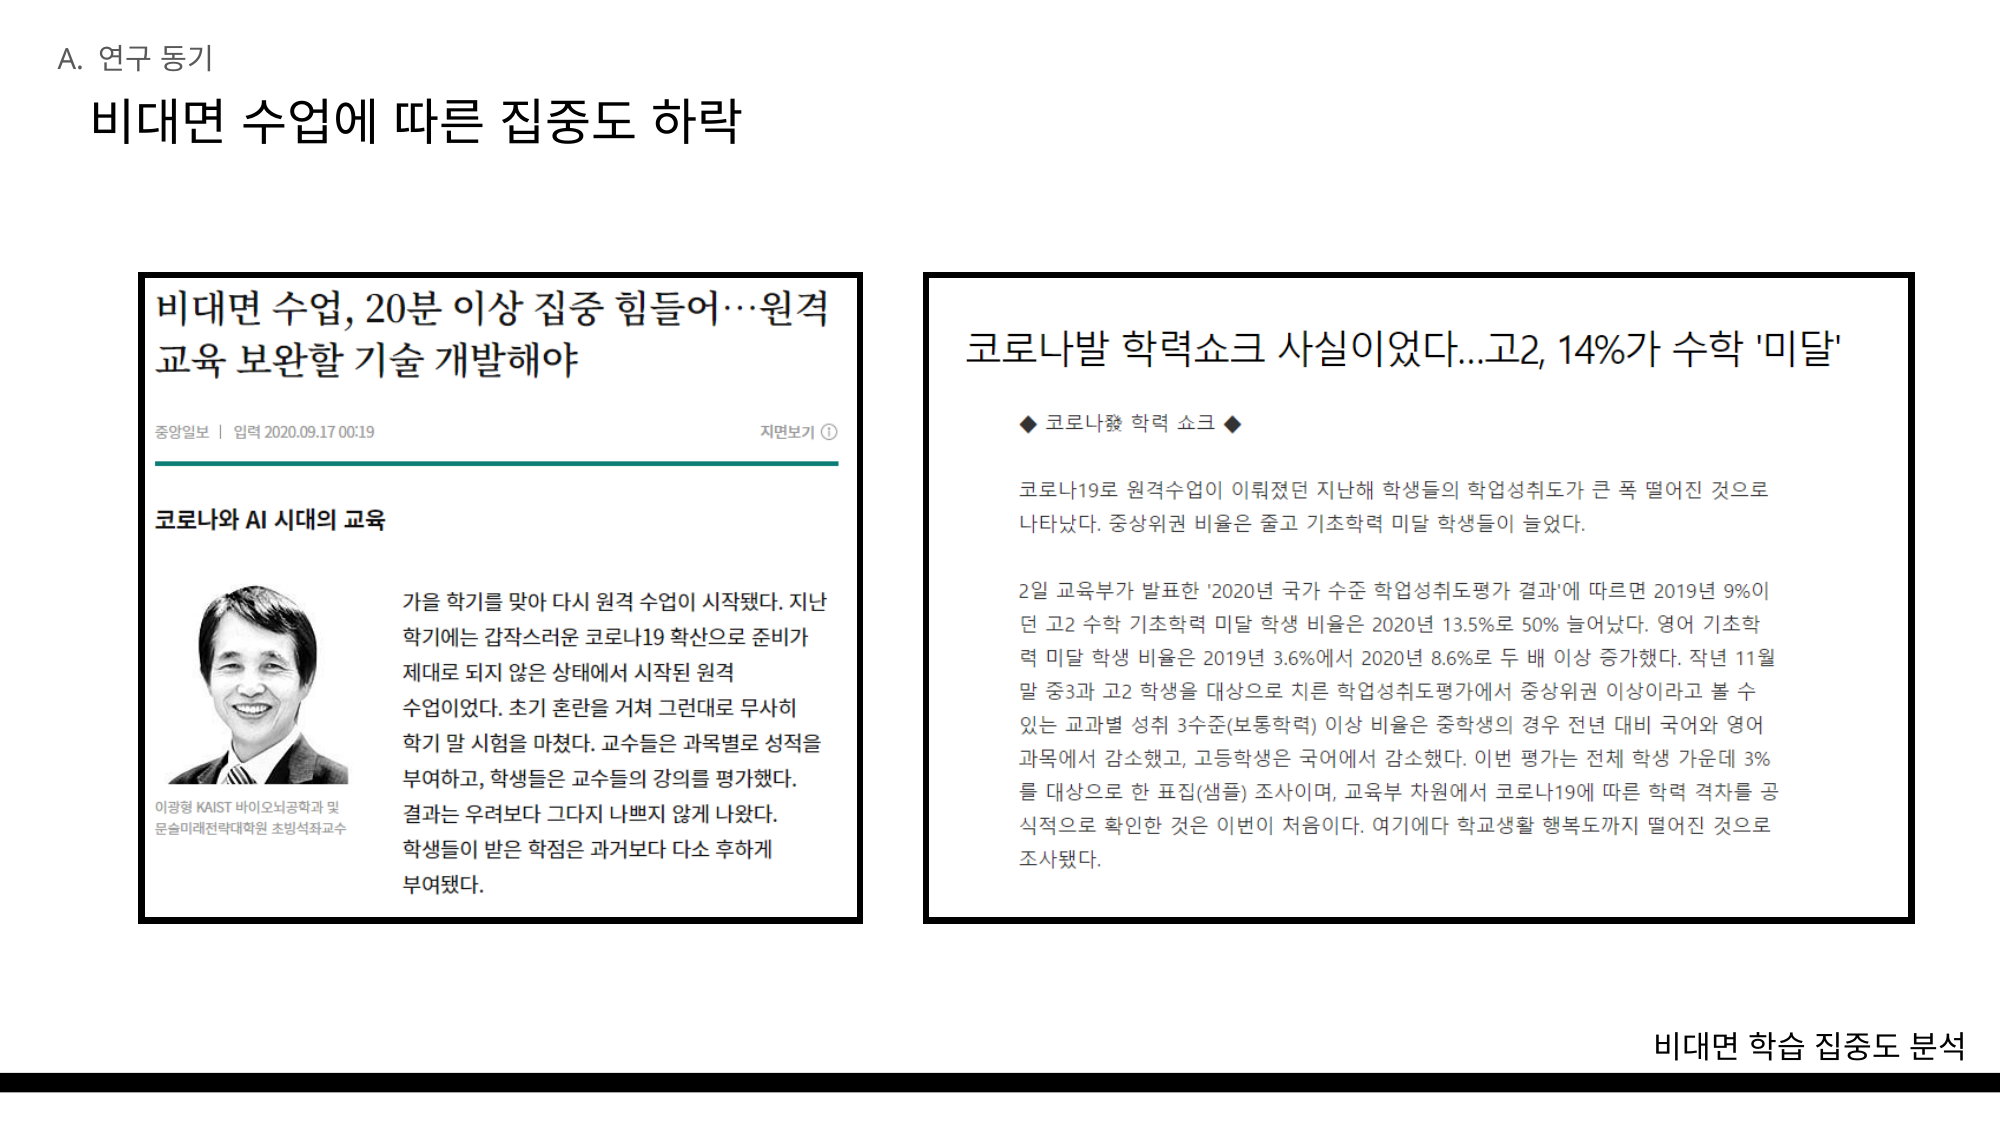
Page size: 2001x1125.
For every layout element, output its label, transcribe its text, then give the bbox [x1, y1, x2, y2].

text_box 비대면 학습 집중도 분석 [1638, 1019, 1983, 1072]
picture [141, 274, 861, 921]
text_box 비대면 수업에 따른 집중도 하락 [74, 83, 759, 158]
text_box [0, 1072, 2000, 1093]
picture [1011, 406, 1791, 878]
text_box A. 연구 동기 [42, 32, 230, 83]
text_box [925, 274, 1912, 922]
picture [944, 303, 1859, 386]
